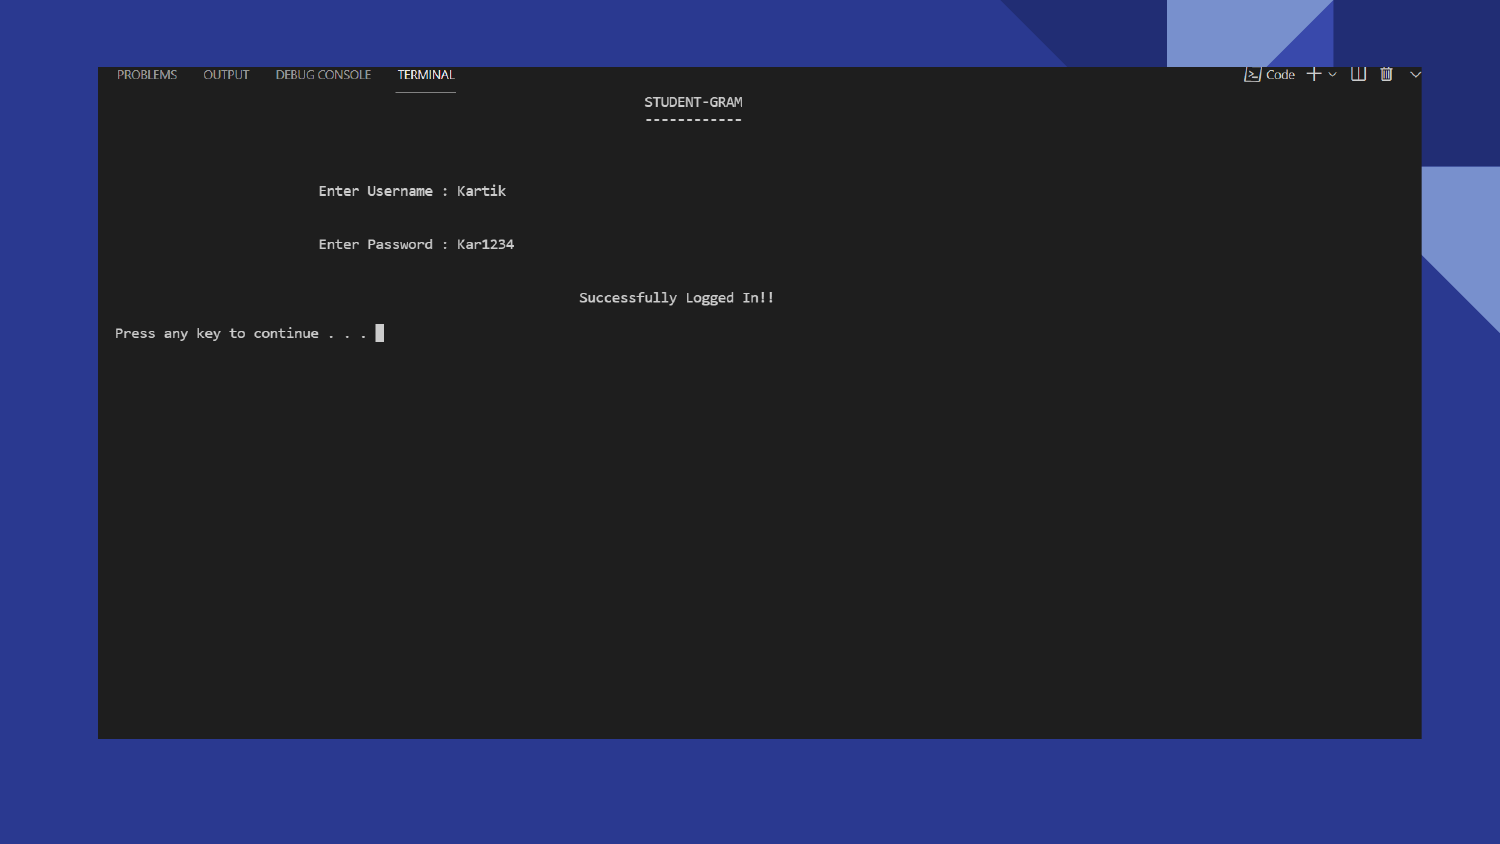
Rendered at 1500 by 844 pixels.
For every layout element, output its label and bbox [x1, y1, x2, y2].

picture [97, 67, 1422, 739]
